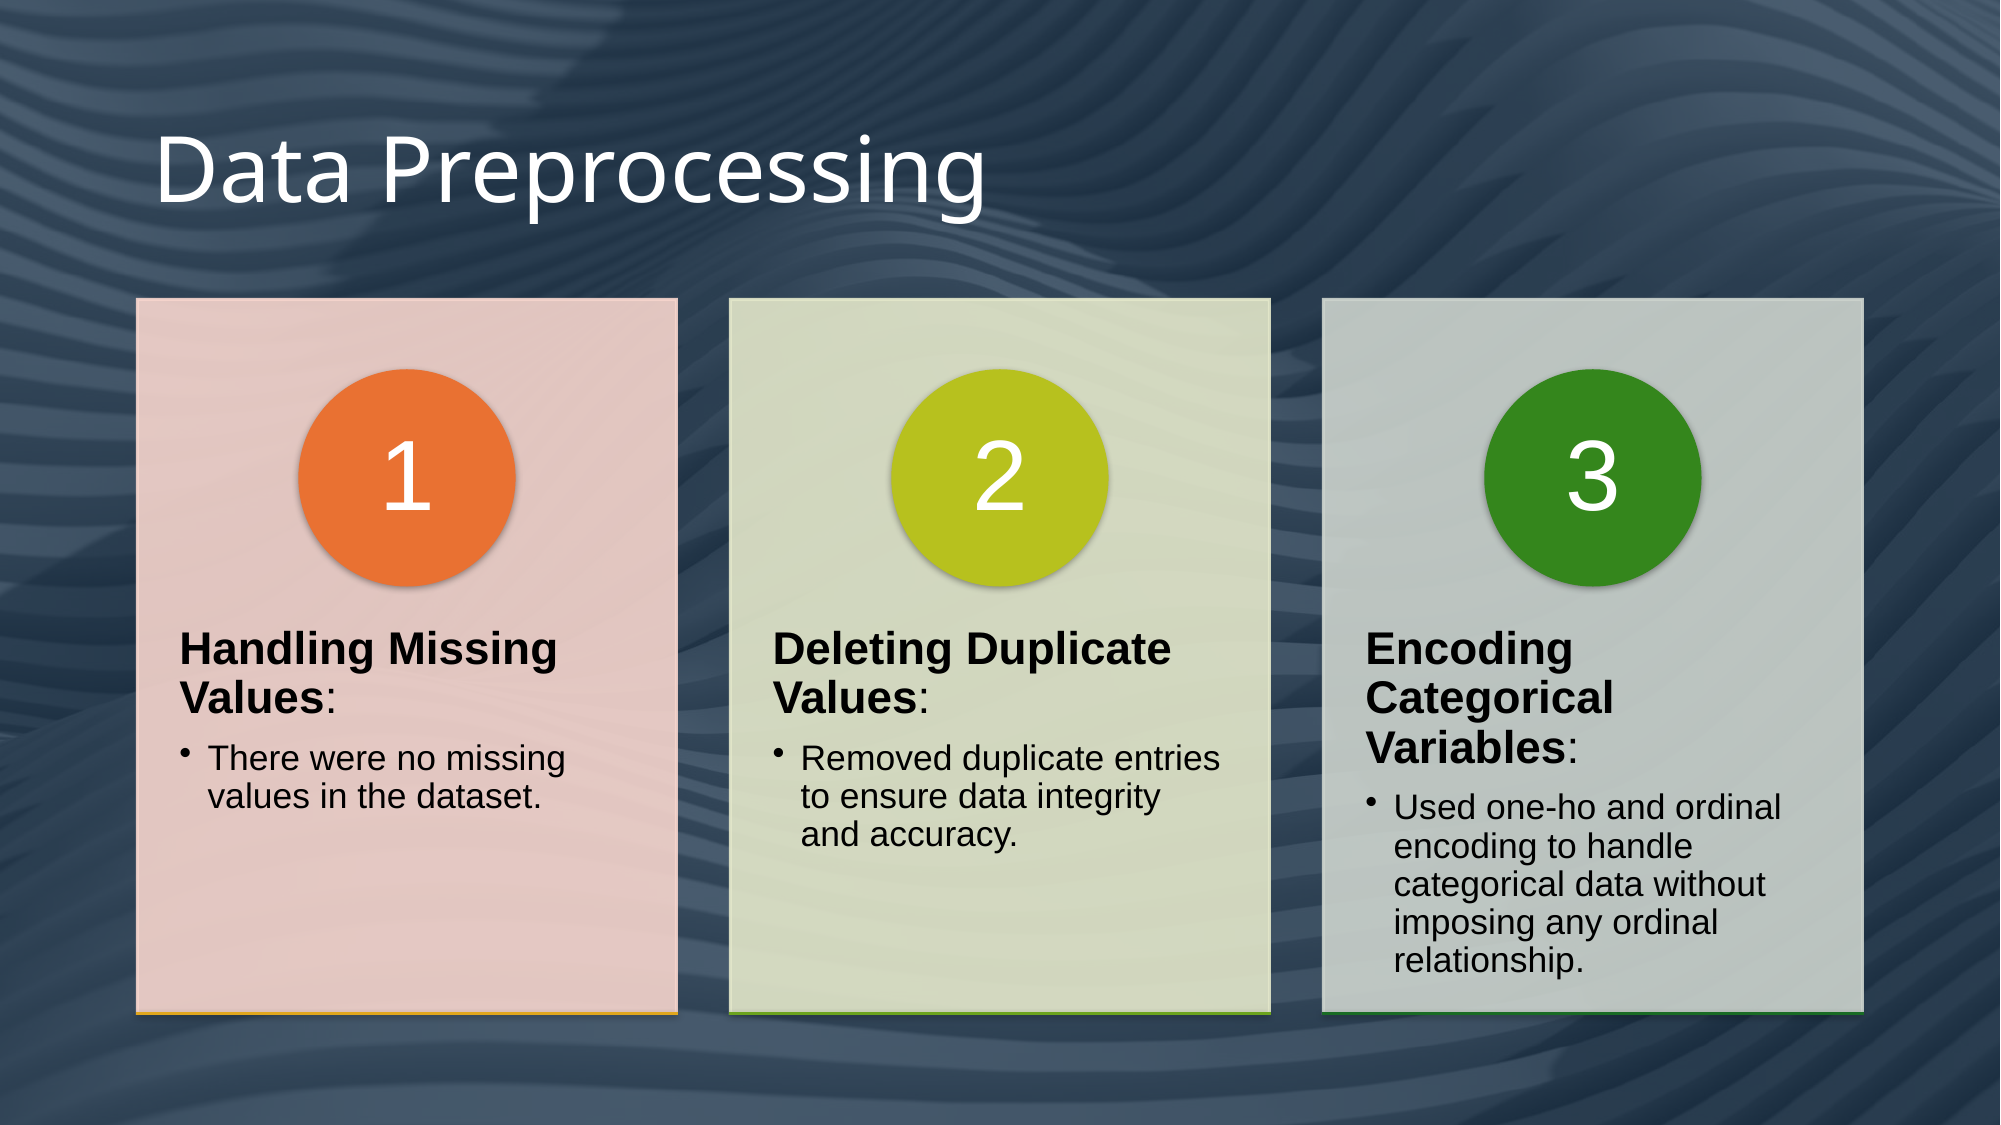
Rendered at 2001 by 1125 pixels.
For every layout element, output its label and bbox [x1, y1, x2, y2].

picture [0, 0, 2000, 1125]
text_box [137, 299, 1863, 1014]
